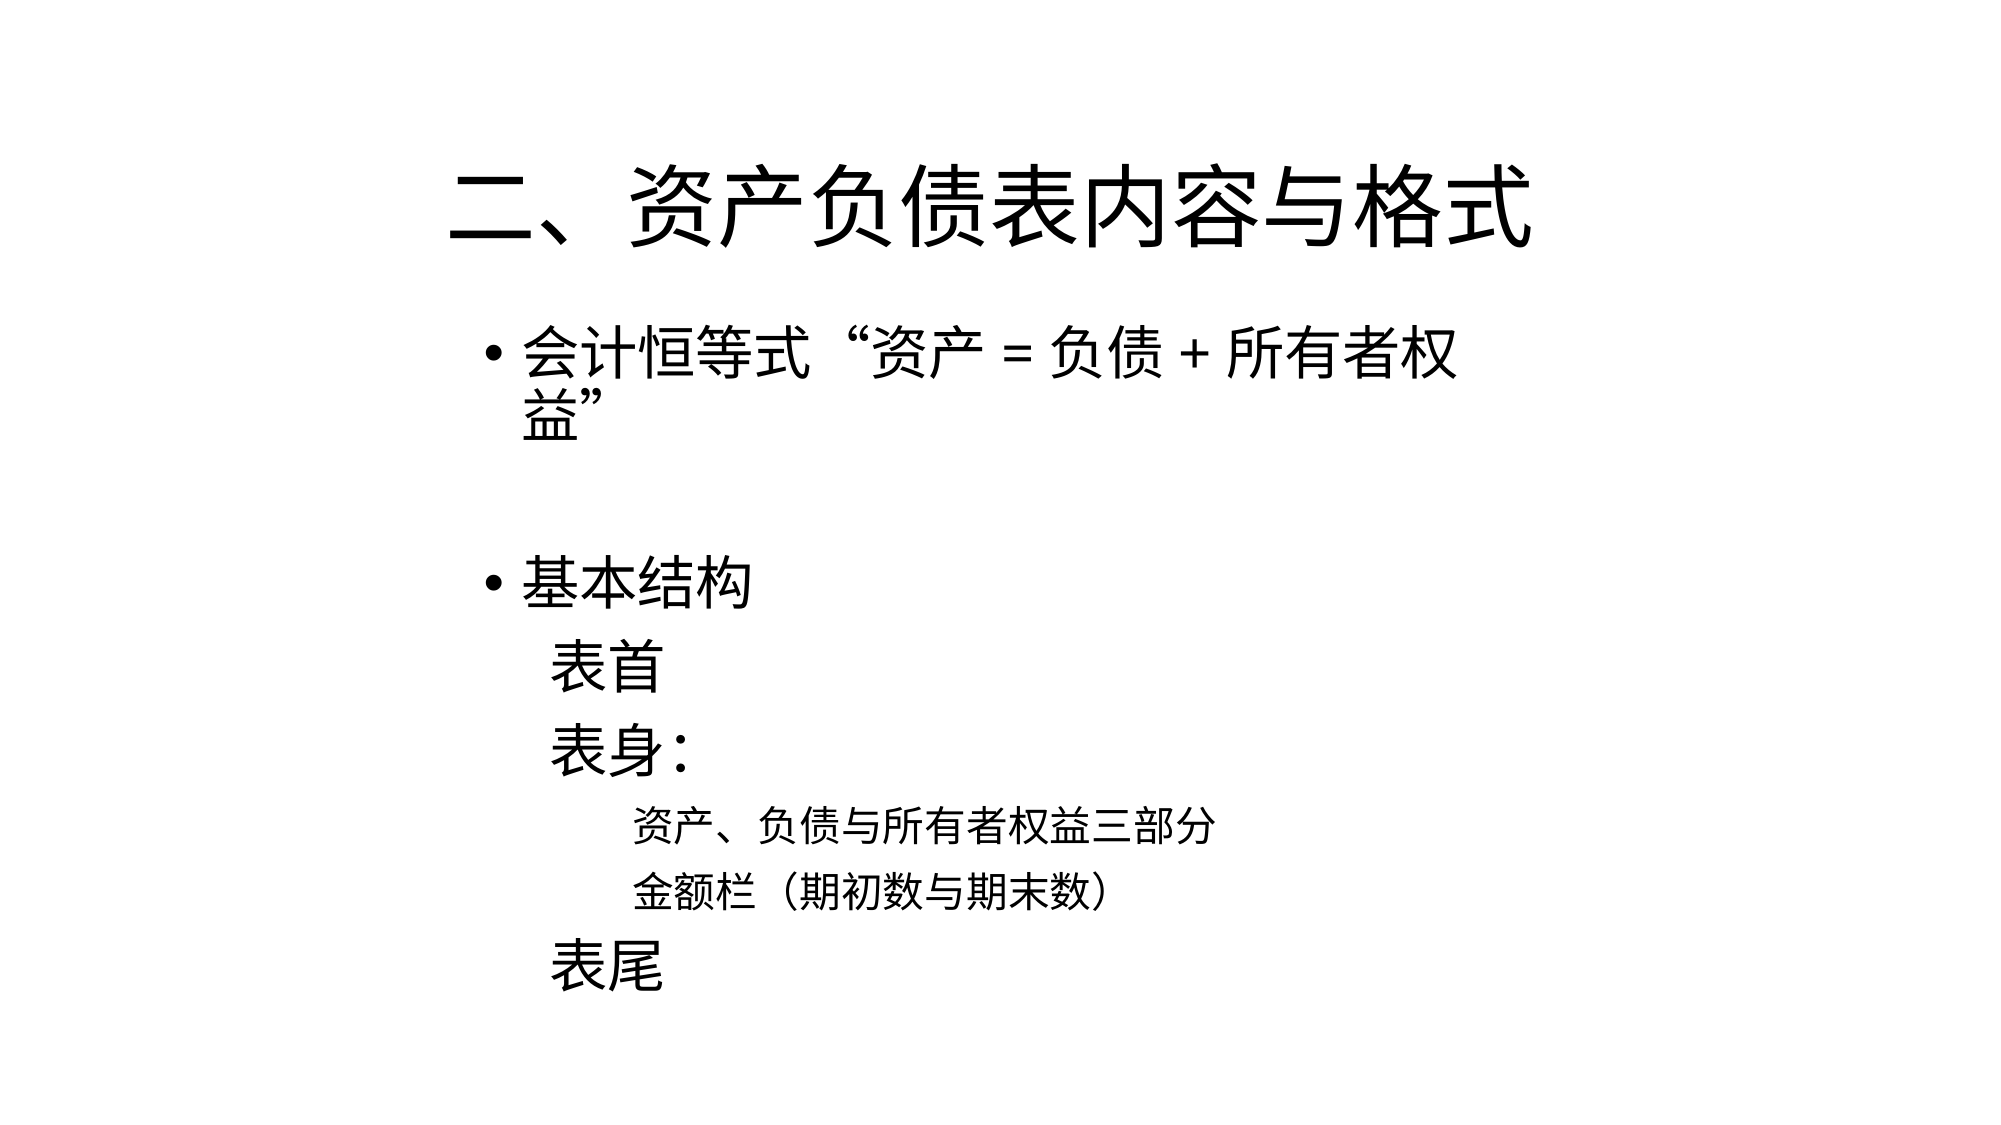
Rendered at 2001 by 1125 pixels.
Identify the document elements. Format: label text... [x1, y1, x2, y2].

title 二、资产负债表内容与格式 [430, 106, 1550, 317]
list 会计恒等式“资产=负债+所有者权益” 基本结构 表首 表身： 资产、负债与所有者权益三部分 金额栏（期初数与期末数） 表尾 [468, 316, 1550, 1024]
